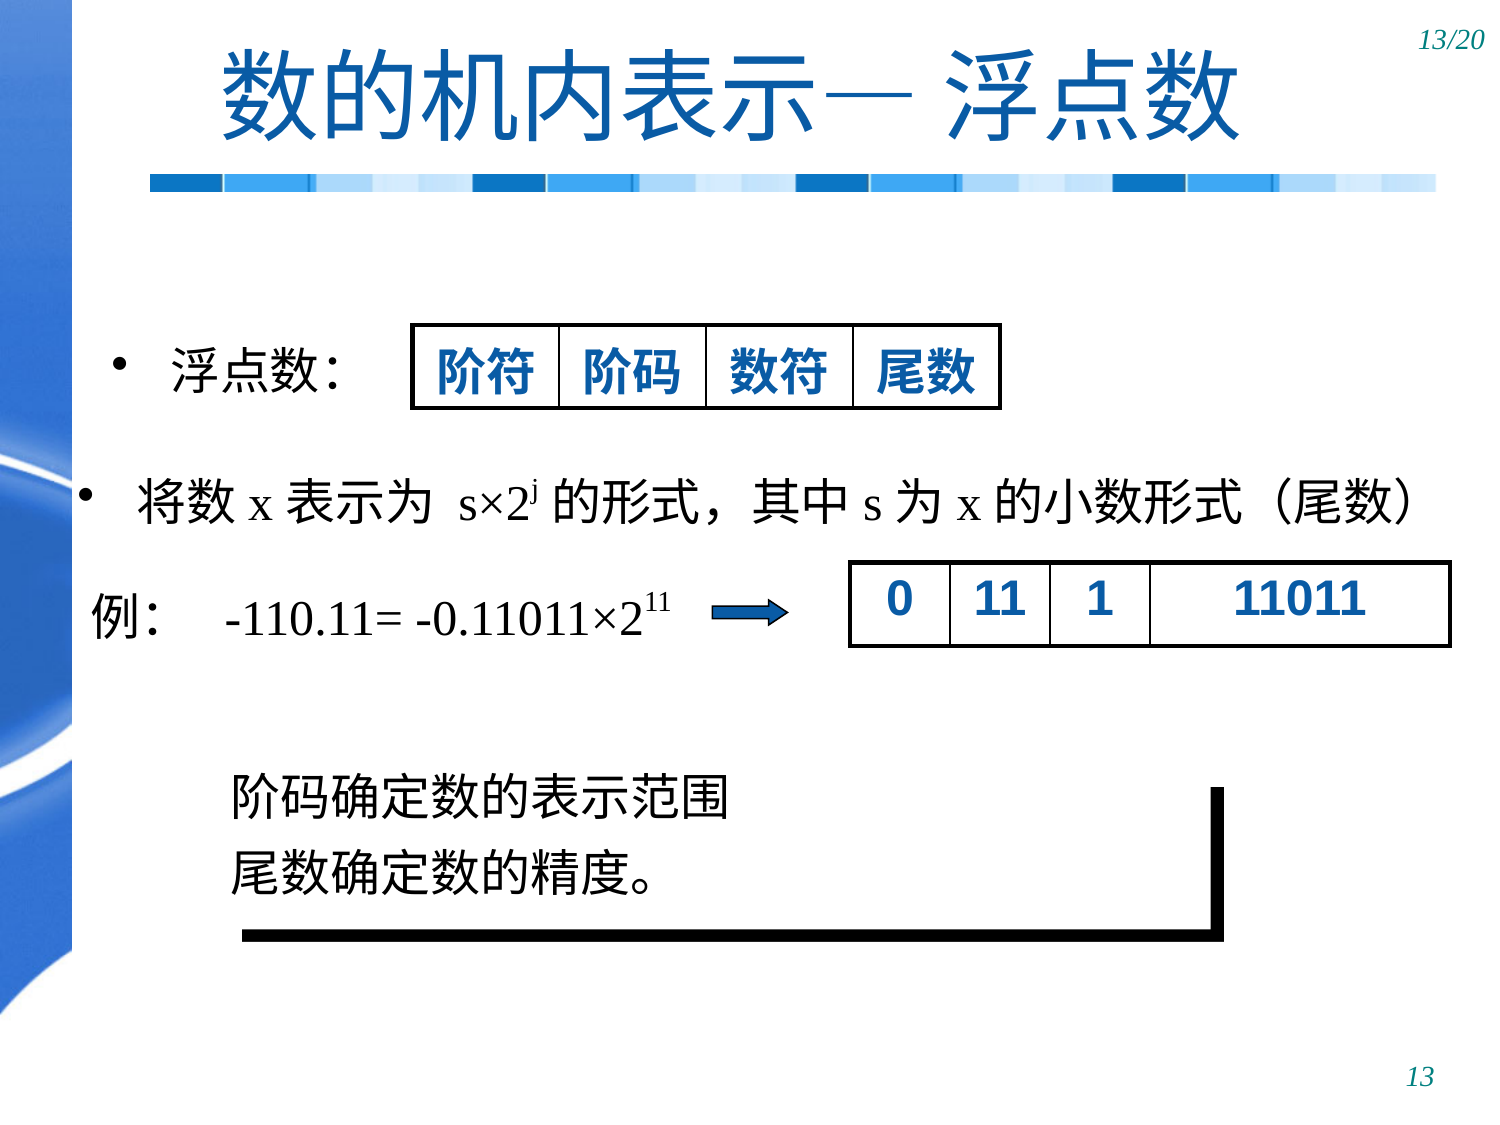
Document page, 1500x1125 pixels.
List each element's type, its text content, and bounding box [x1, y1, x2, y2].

table_header 尾数 [854, 327, 998, 406]
table_header 阶符 [415, 327, 558, 406]
table_header 0 [852, 565, 949, 644]
title 数的机内表示— 浮点数 [75, 0, 1388, 188]
table_header 11 [951, 565, 1049, 644]
picture [0, 0, 72, 1038]
text_box 浮点数： [96, 331, 396, 407]
table_header 阶码 [560, 327, 705, 406]
table_header 11011 [1151, 565, 1448, 644]
text_box 阶码确定数的表示范围 尾数确定数的精度。 [230, 774, 1211, 930]
text_box 例： -110.11= -0.11011×211 [75, 574, 688, 653]
text_box 将数x表示为 s×2j的形式，其中s为x的小数形式（尾数） [62, 462, 1459, 539]
table_header 1 [1051, 565, 1149, 644]
table_header 数符 [707, 327, 852, 406]
text_box [712, 600, 788, 625]
picture [150, 174, 1453, 192]
